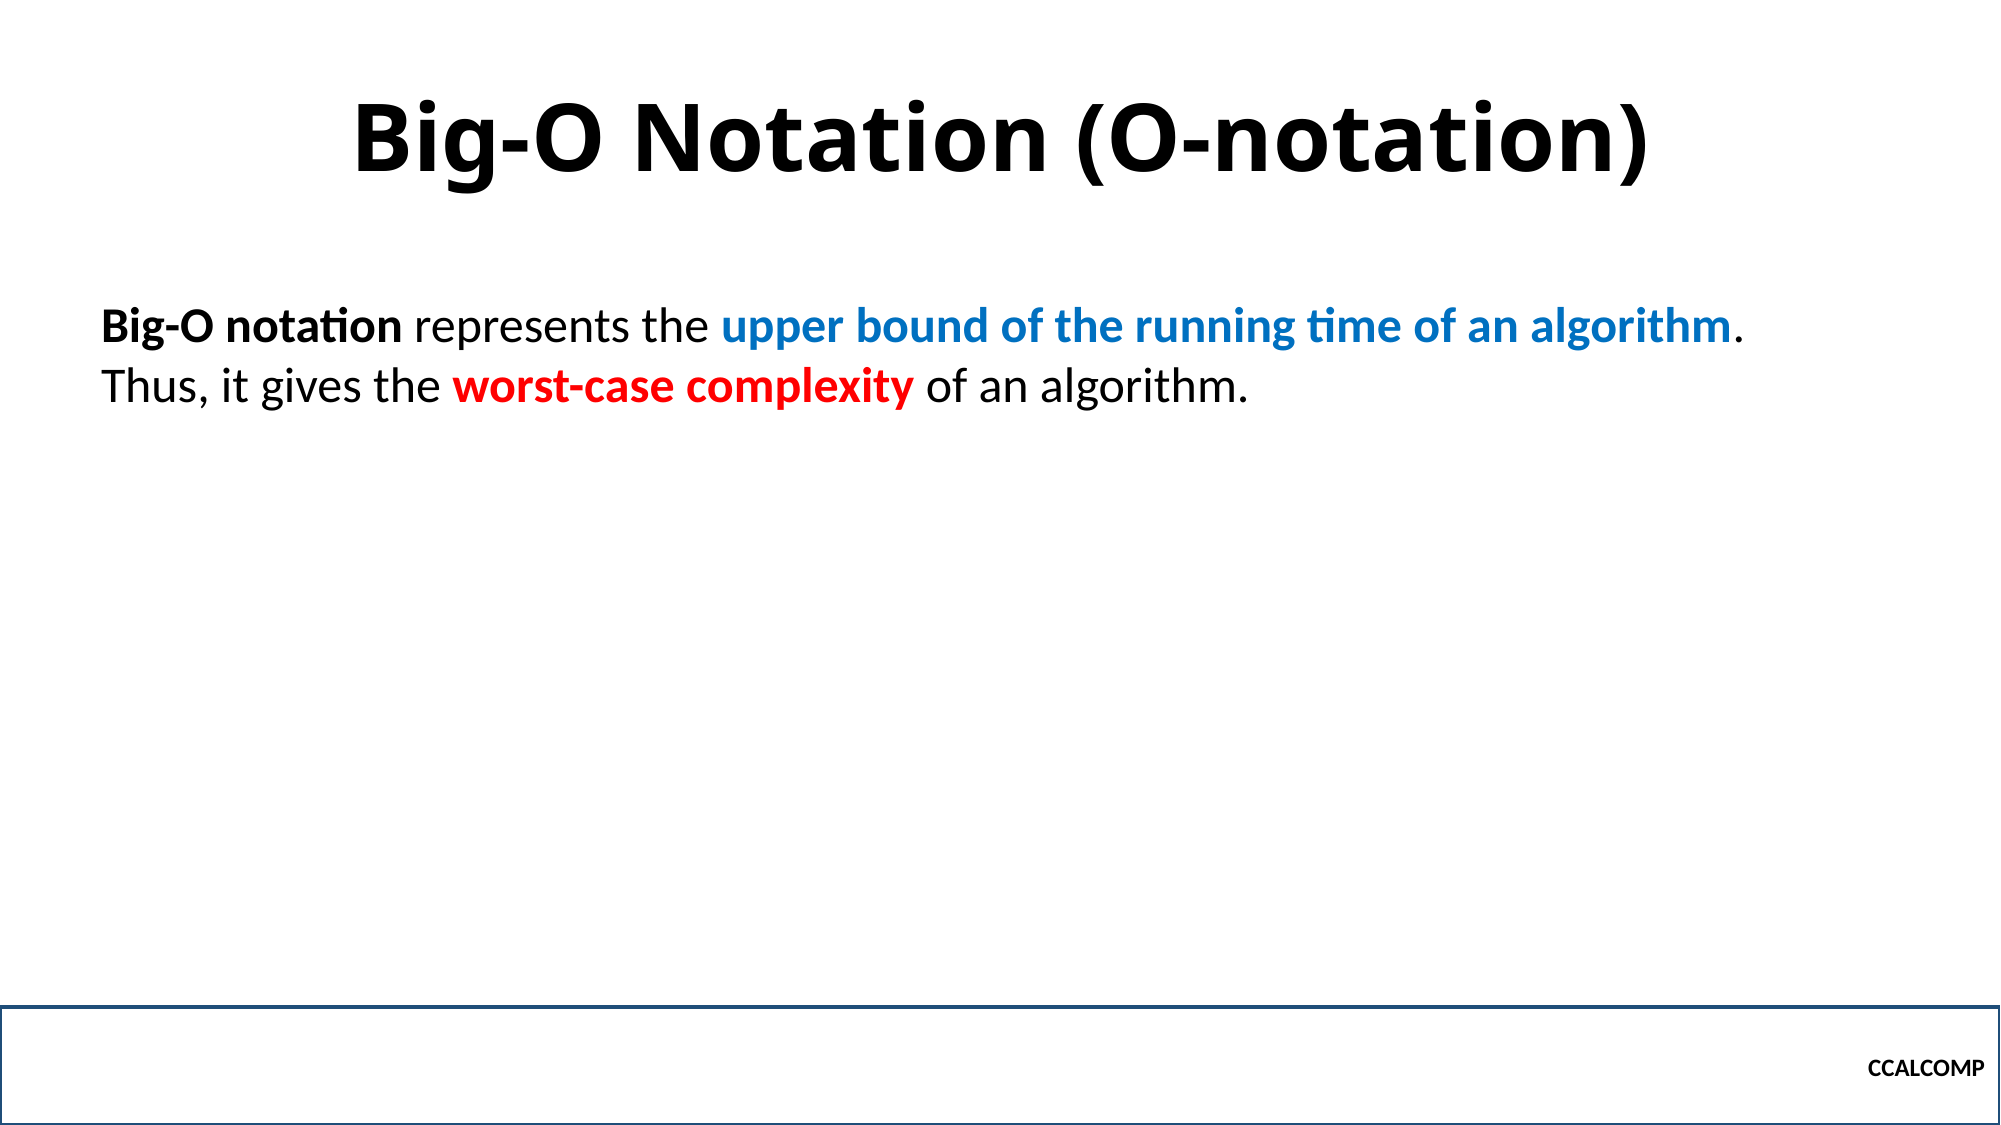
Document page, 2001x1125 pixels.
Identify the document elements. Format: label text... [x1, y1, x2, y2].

title Big-O Notation (O-notation) [249, 81, 1750, 200]
text_box Big-O notation represents the upper bound of the running time of an algorithm. Thus, it gives the worst-case complexity of an algorithm. [86, 285, 1803, 420]
footer CCALCOMP [0, 1007, 2000, 1125]
